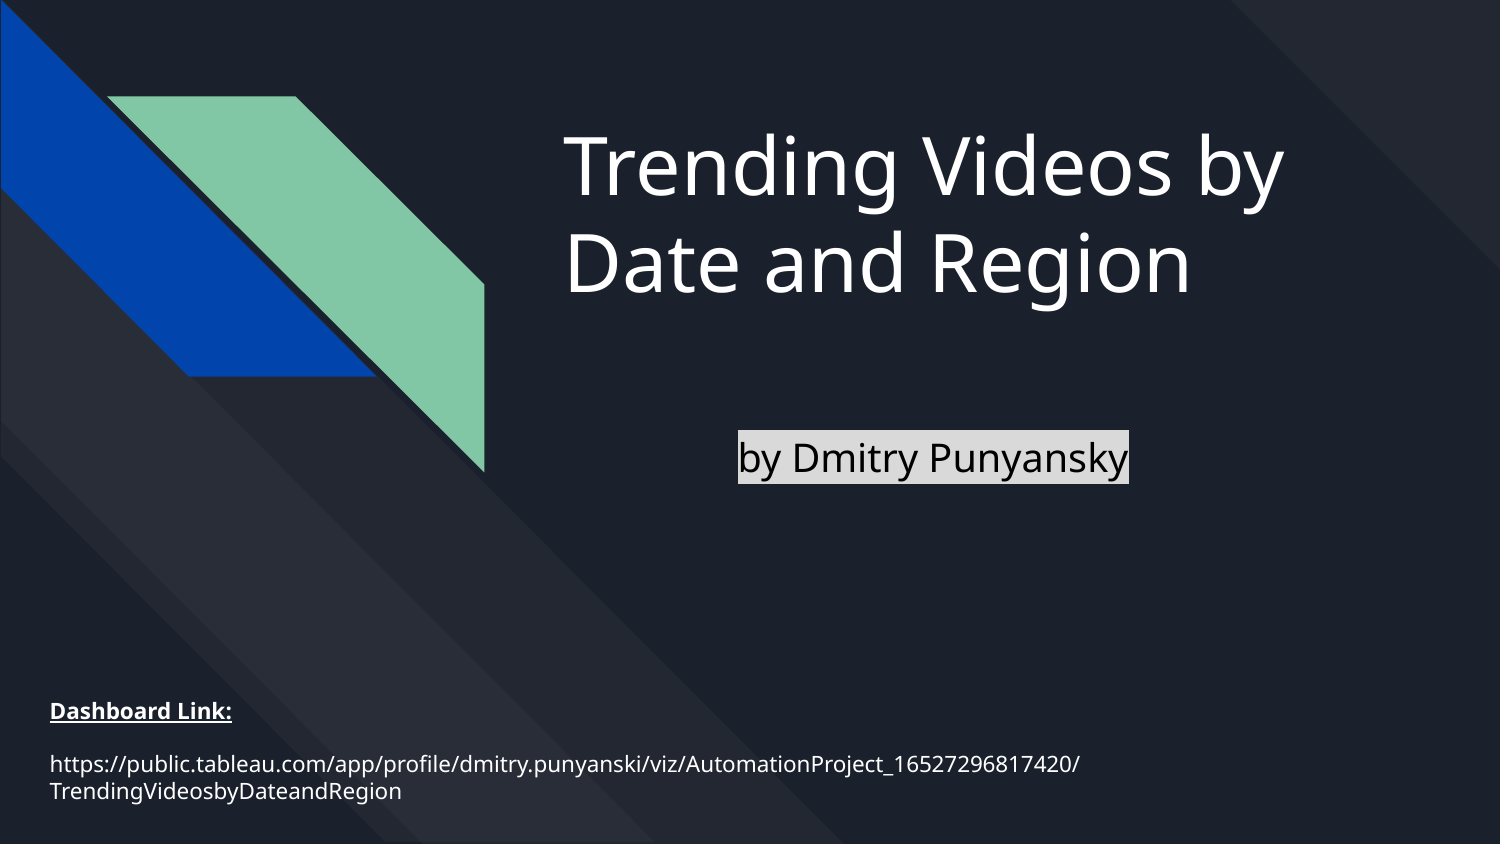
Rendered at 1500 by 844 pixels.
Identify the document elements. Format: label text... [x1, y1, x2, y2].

title Trending Videos by Date and Region [548, 99, 1372, 325]
text_box by Dmitry Punyansky [722, 417, 1241, 495]
subtitle Dashboard Link: https://public.tableau.com/app/profile/dmitry.punyanski/viz/AutomationProject_16527296817420/TrendingVideosbyDateandRegion [34, 681, 1367, 821]
